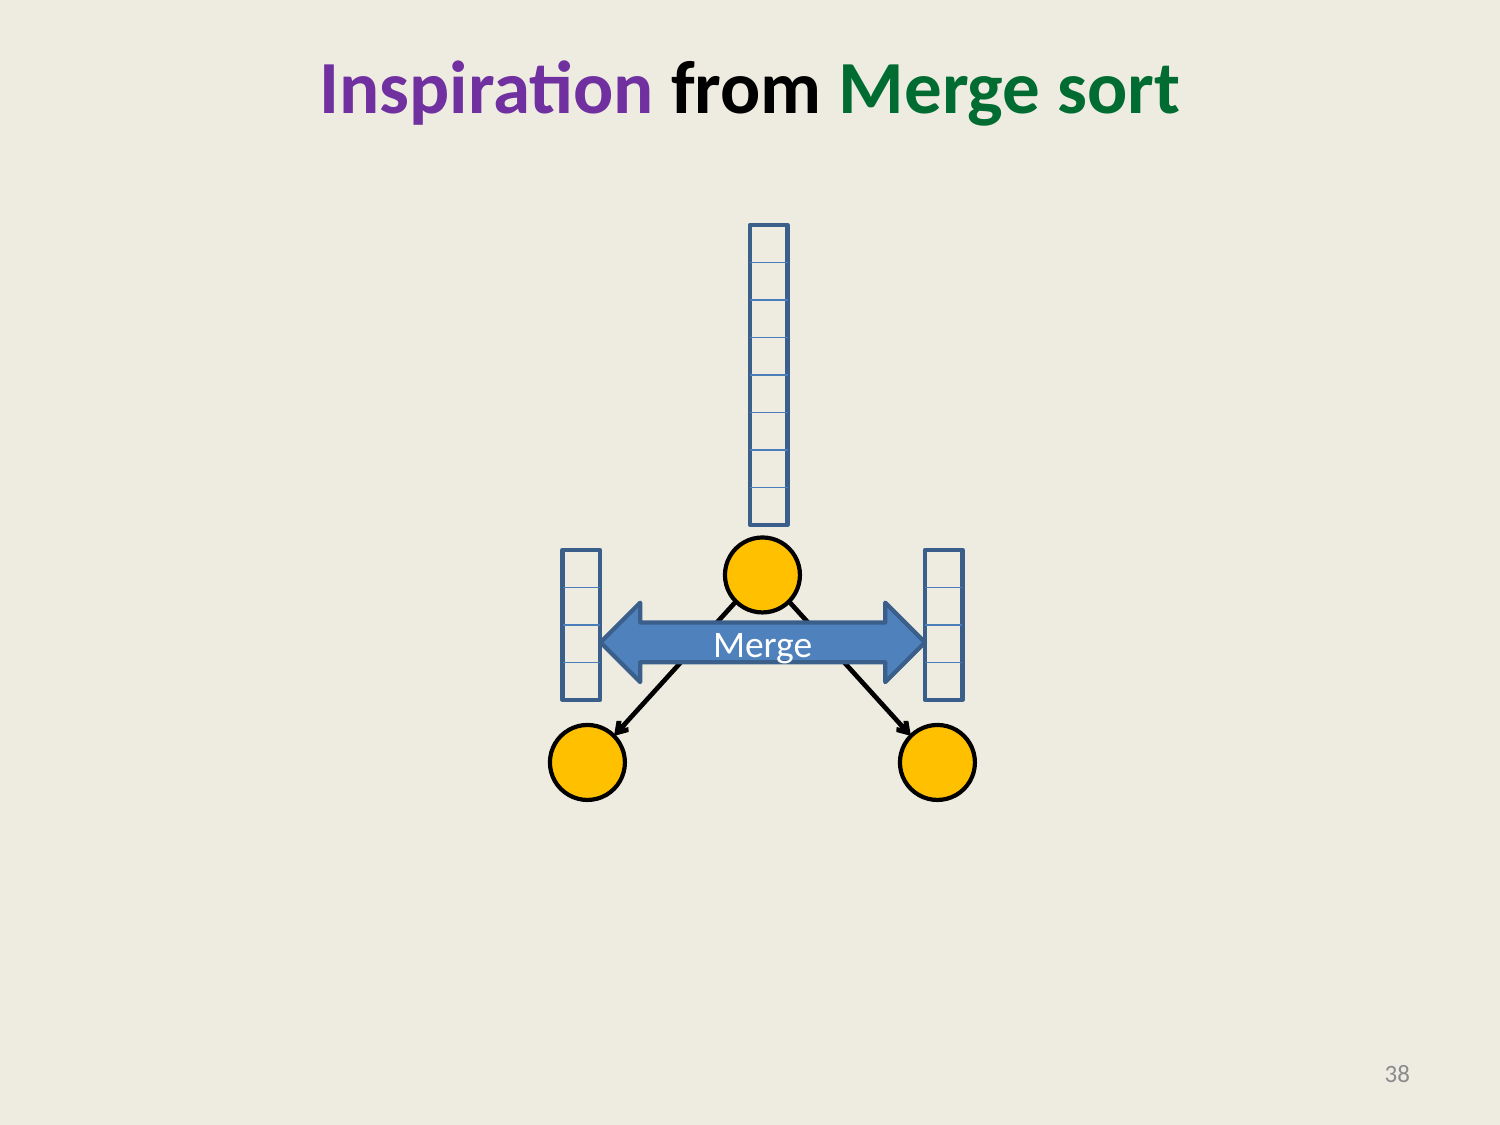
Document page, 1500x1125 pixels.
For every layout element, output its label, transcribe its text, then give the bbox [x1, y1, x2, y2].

text_box [722, 535, 803, 599]
text_box Merge [915, 629, 919, 656]
slide_number 38 [1074, 1042, 1425, 1103]
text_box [613, 601, 912, 737]
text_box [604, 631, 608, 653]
title Inspiration from Merge sort [75, 45, 1425, 233]
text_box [749, 224, 788, 526]
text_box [549, 724, 976, 801]
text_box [924, 549, 963, 701]
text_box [562, 549, 601, 701]
list [75, 262, 1425, 1005]
